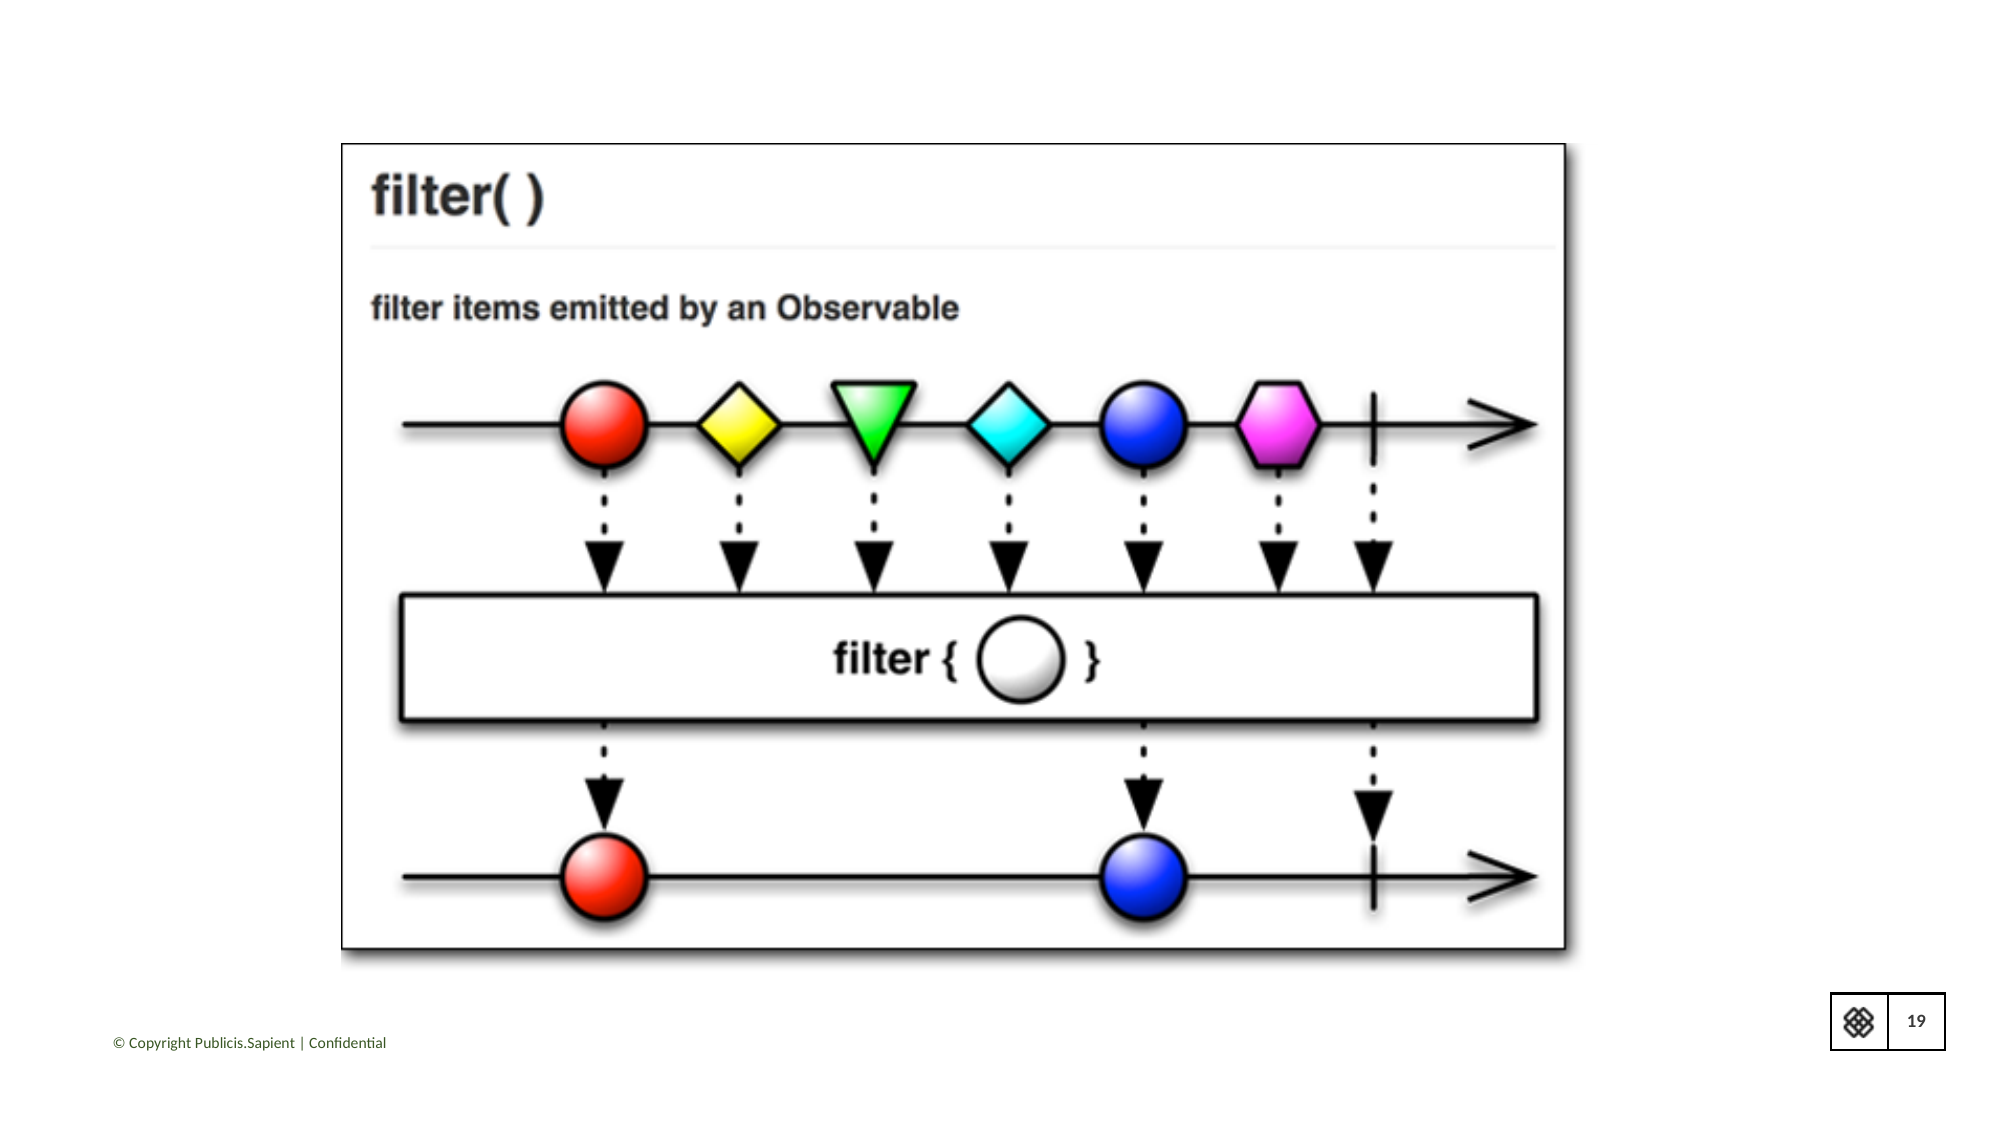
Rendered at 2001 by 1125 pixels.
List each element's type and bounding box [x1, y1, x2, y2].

picture [341, 143, 1598, 982]
picture [1830, 993, 1887, 1051]
